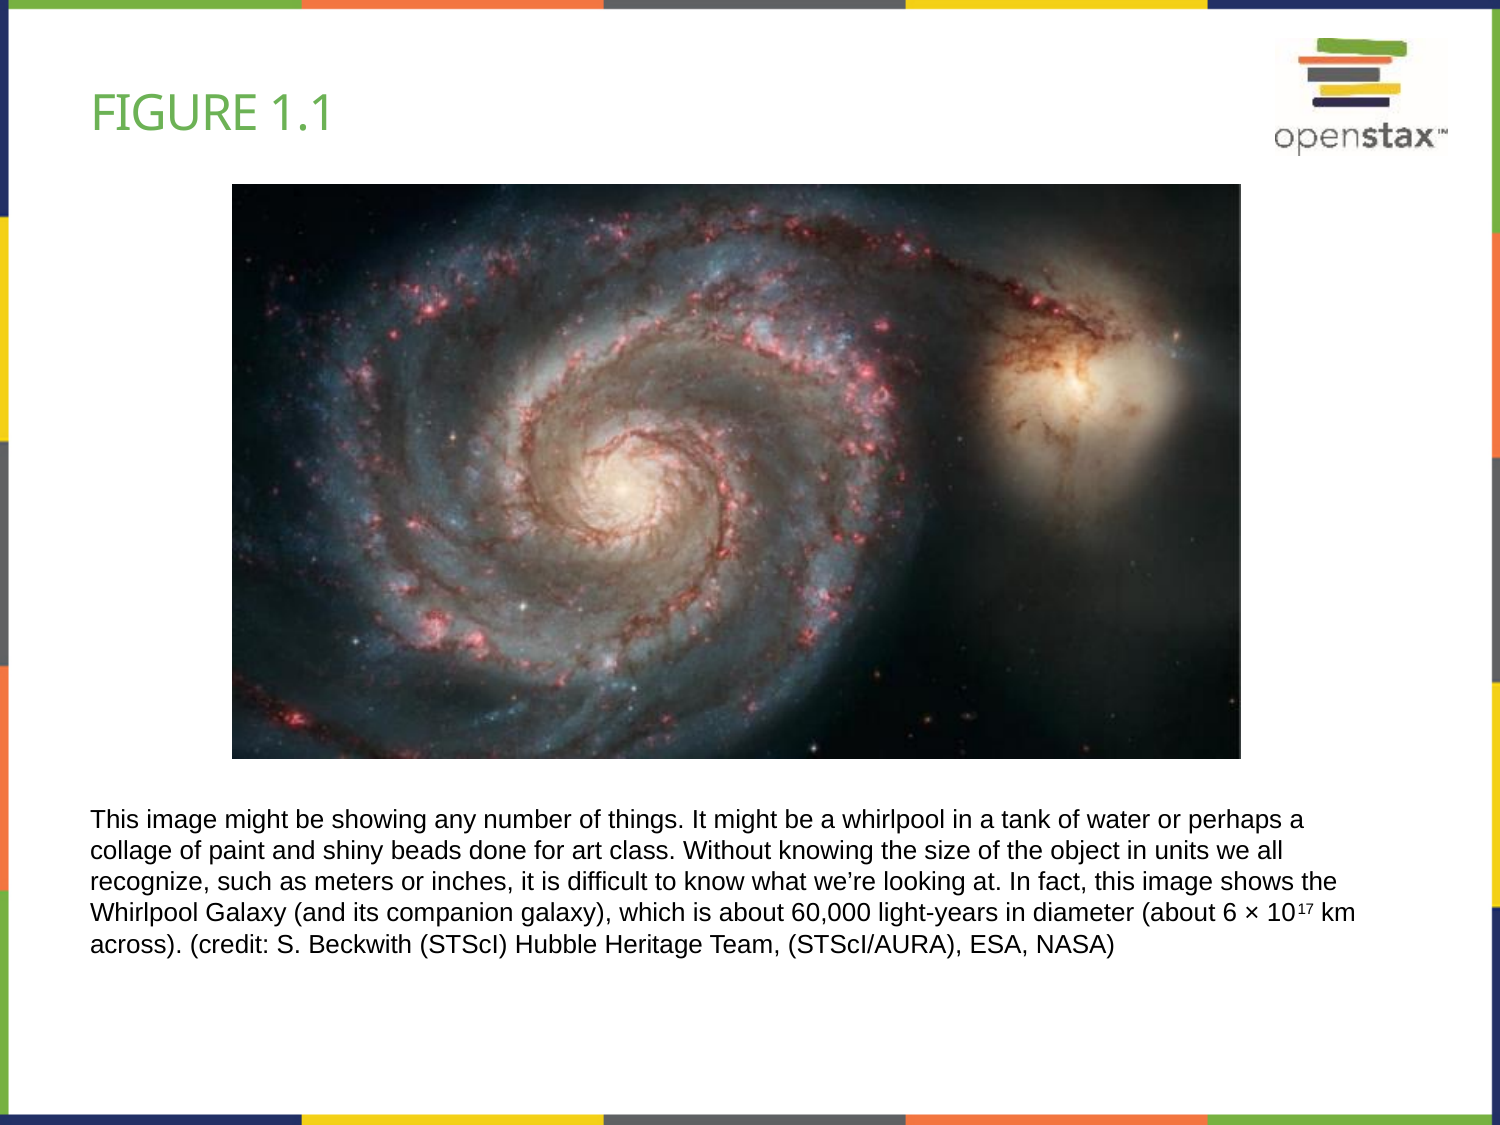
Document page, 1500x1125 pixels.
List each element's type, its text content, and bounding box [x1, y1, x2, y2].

list This image might be showing any number of things. It might be a whirlpool in a tank of water or perhaps a collage of paint and shiny beads done for art class. Without knowing the size of the object in units we all recognize, such as meters or inches, it is difficult to know what we’re looking at. In fact, this image shows the Whirlpool Galaxy (and its companion galaxy), which is about 60,000 light-years in diameter (about 6 × 1017 km across). (credit: S. Beckwith (STScI) Hubble Heritage Team, (STScI/AURA), ESA, NASA) [75, 794, 1398, 986]
title Figure 1.1 [75, 39, 1274, 148]
picture [0, 0, 1500, 1125]
